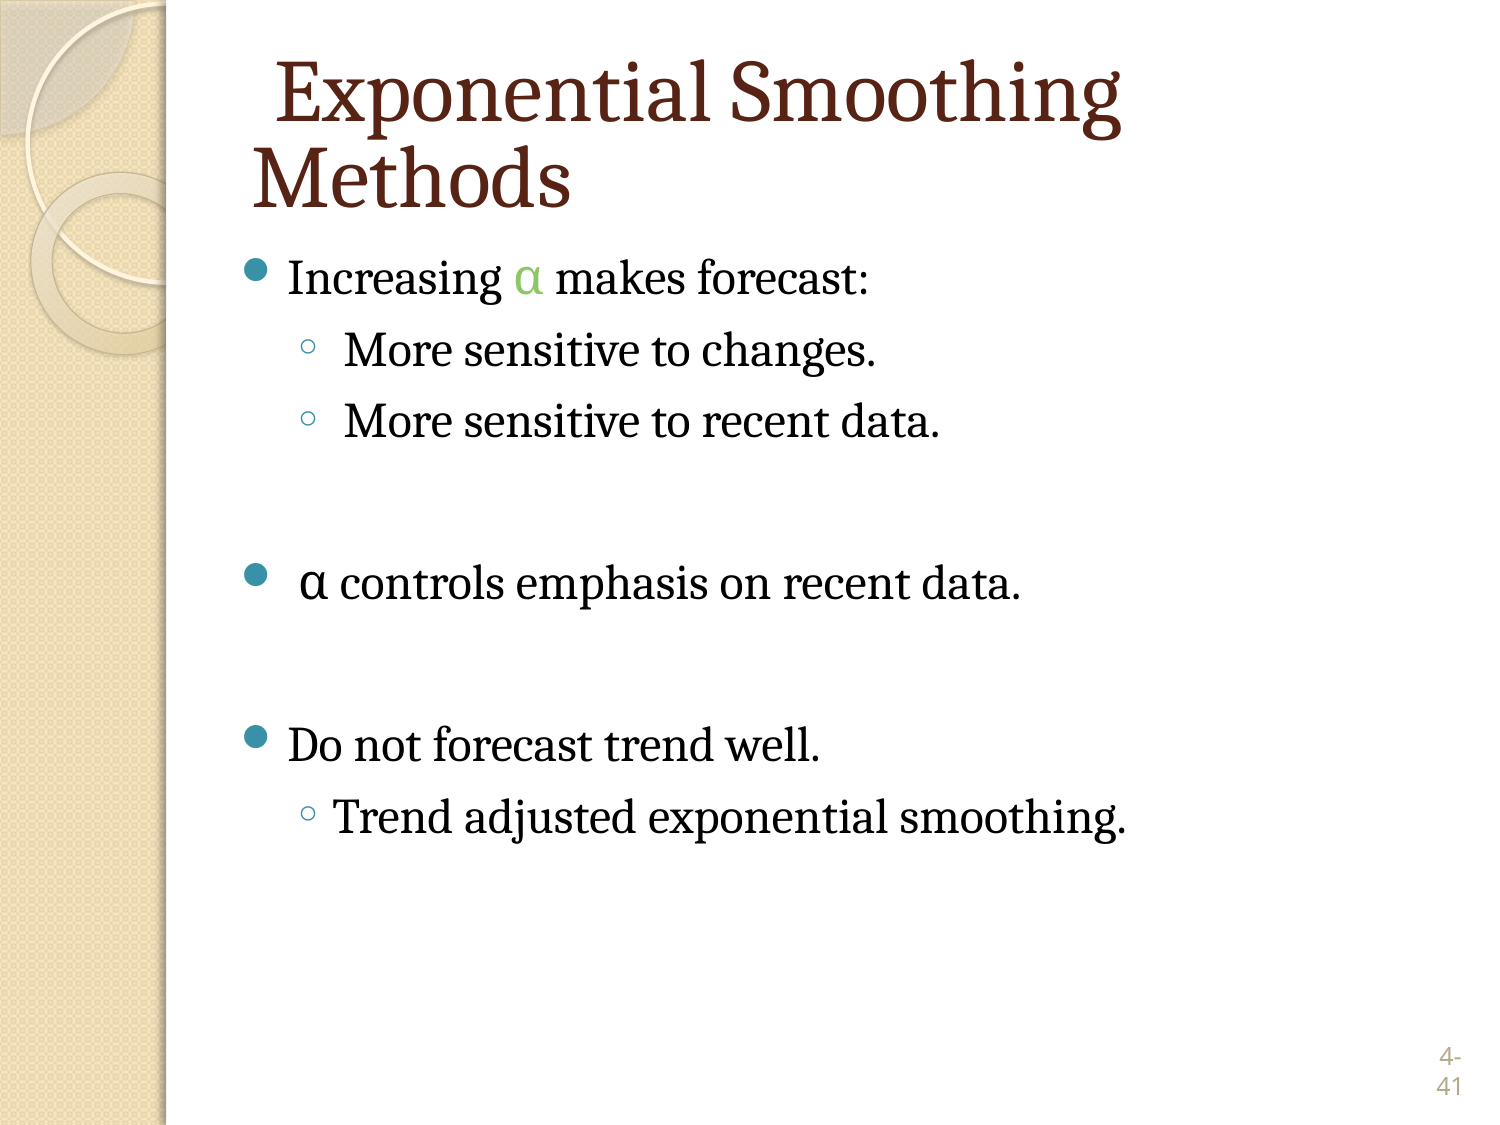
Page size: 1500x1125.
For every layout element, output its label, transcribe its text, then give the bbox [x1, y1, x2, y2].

slide_number 4-41 [1413, 1034, 1488, 1113]
title Exponential Smoothing Methods [235, 45, 1466, 233]
list Increasing α makes forecast: More sensitive to changes. More sensitive to recent data. α controls emphasis on recent data. Do not forecast trend well. Trend adjusted exponential smoothing. [212, 237, 1422, 913]
